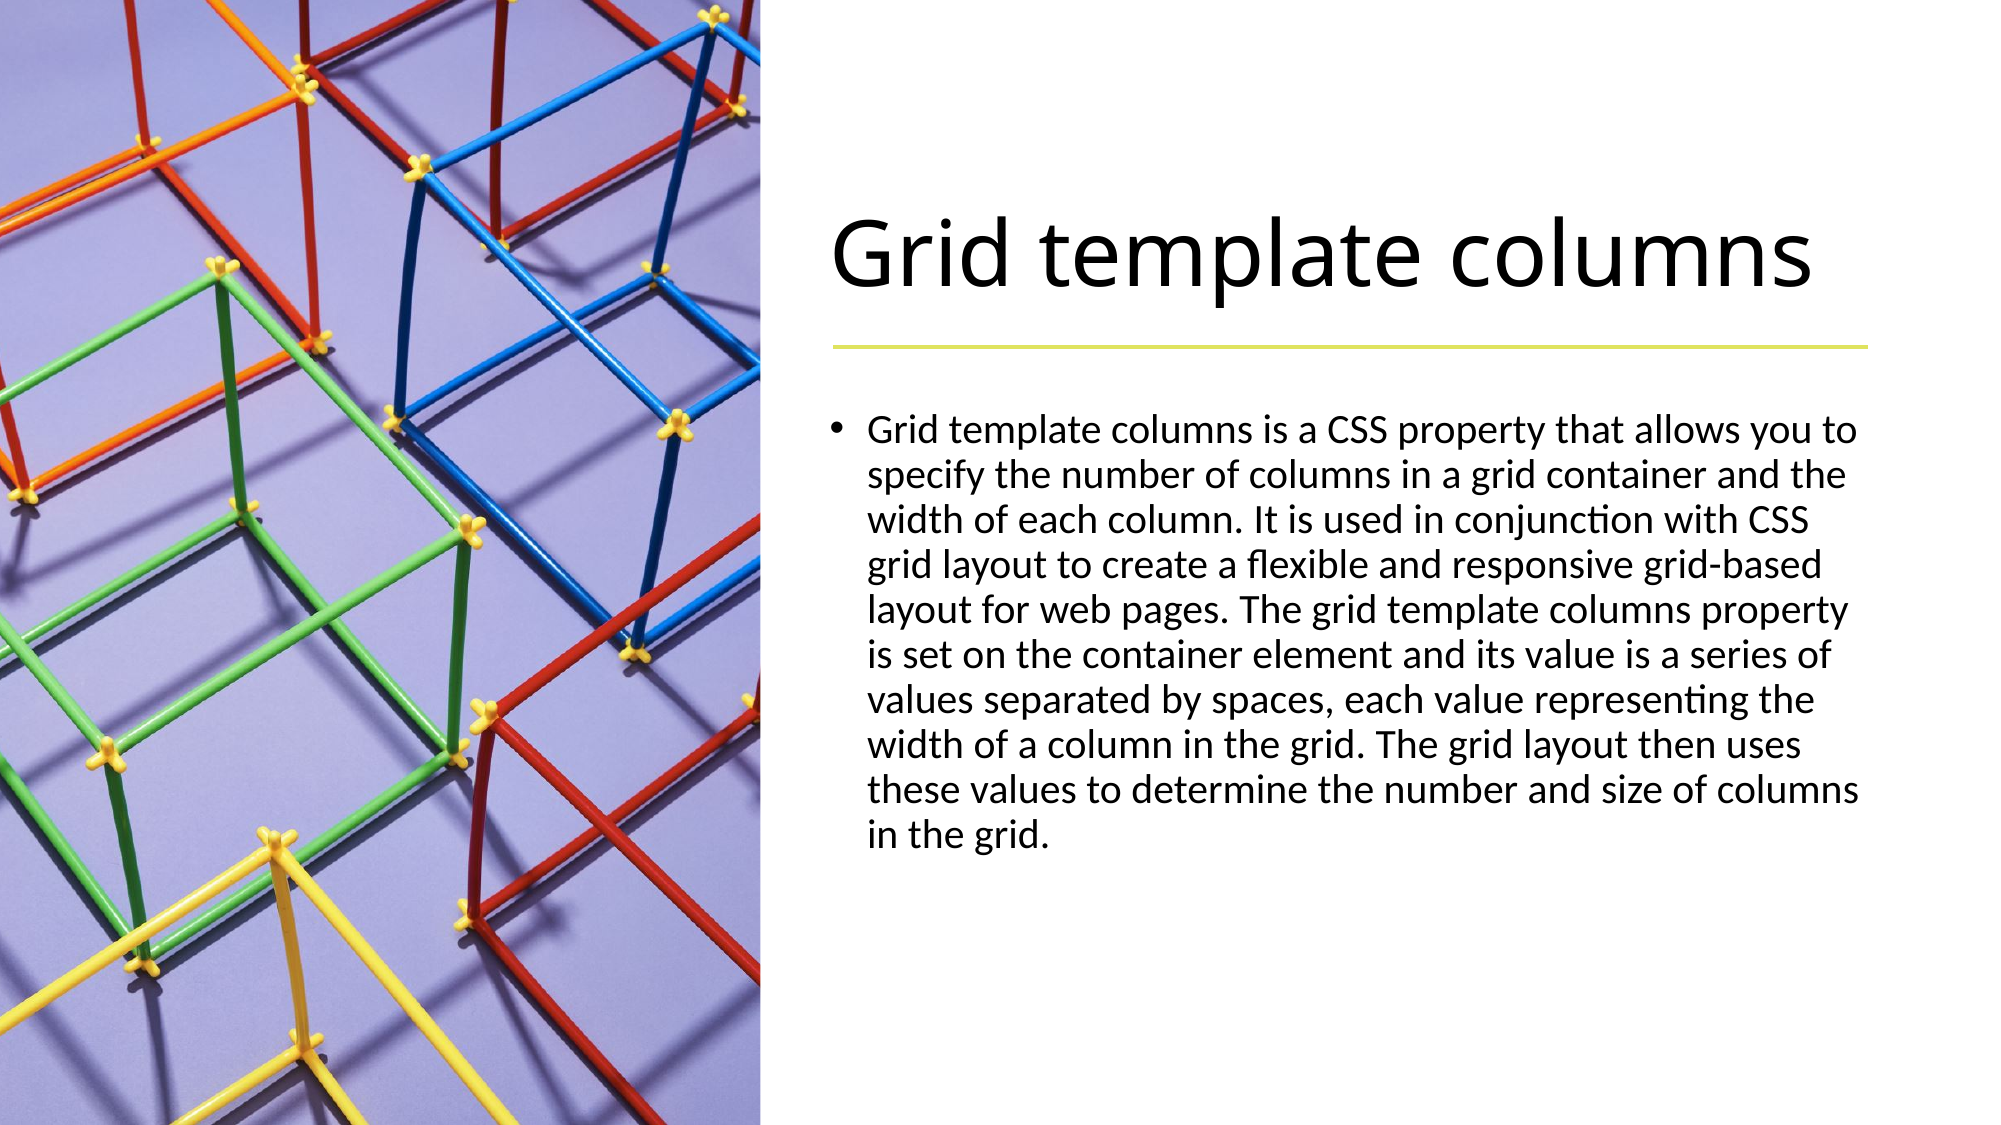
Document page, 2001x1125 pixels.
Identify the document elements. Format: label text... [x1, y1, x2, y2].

title Grid template columns [814, 103, 1895, 315]
picture [0, 0, 761, 1125]
list Grid template columns is a CSS property that allows you to specify the number of columns in a grid container and the width of each column. It is used in conjunction with CSS grid layout to create a flexible and responsive grid-based layout for web pages. The grid template columns property is set on the container element and its value is a series of values separated by spaces, each value representing the width of a column in the grid. The grid layout then uses these values to determine the number and size of columns in the grid. [814, 399, 1895, 1021]
